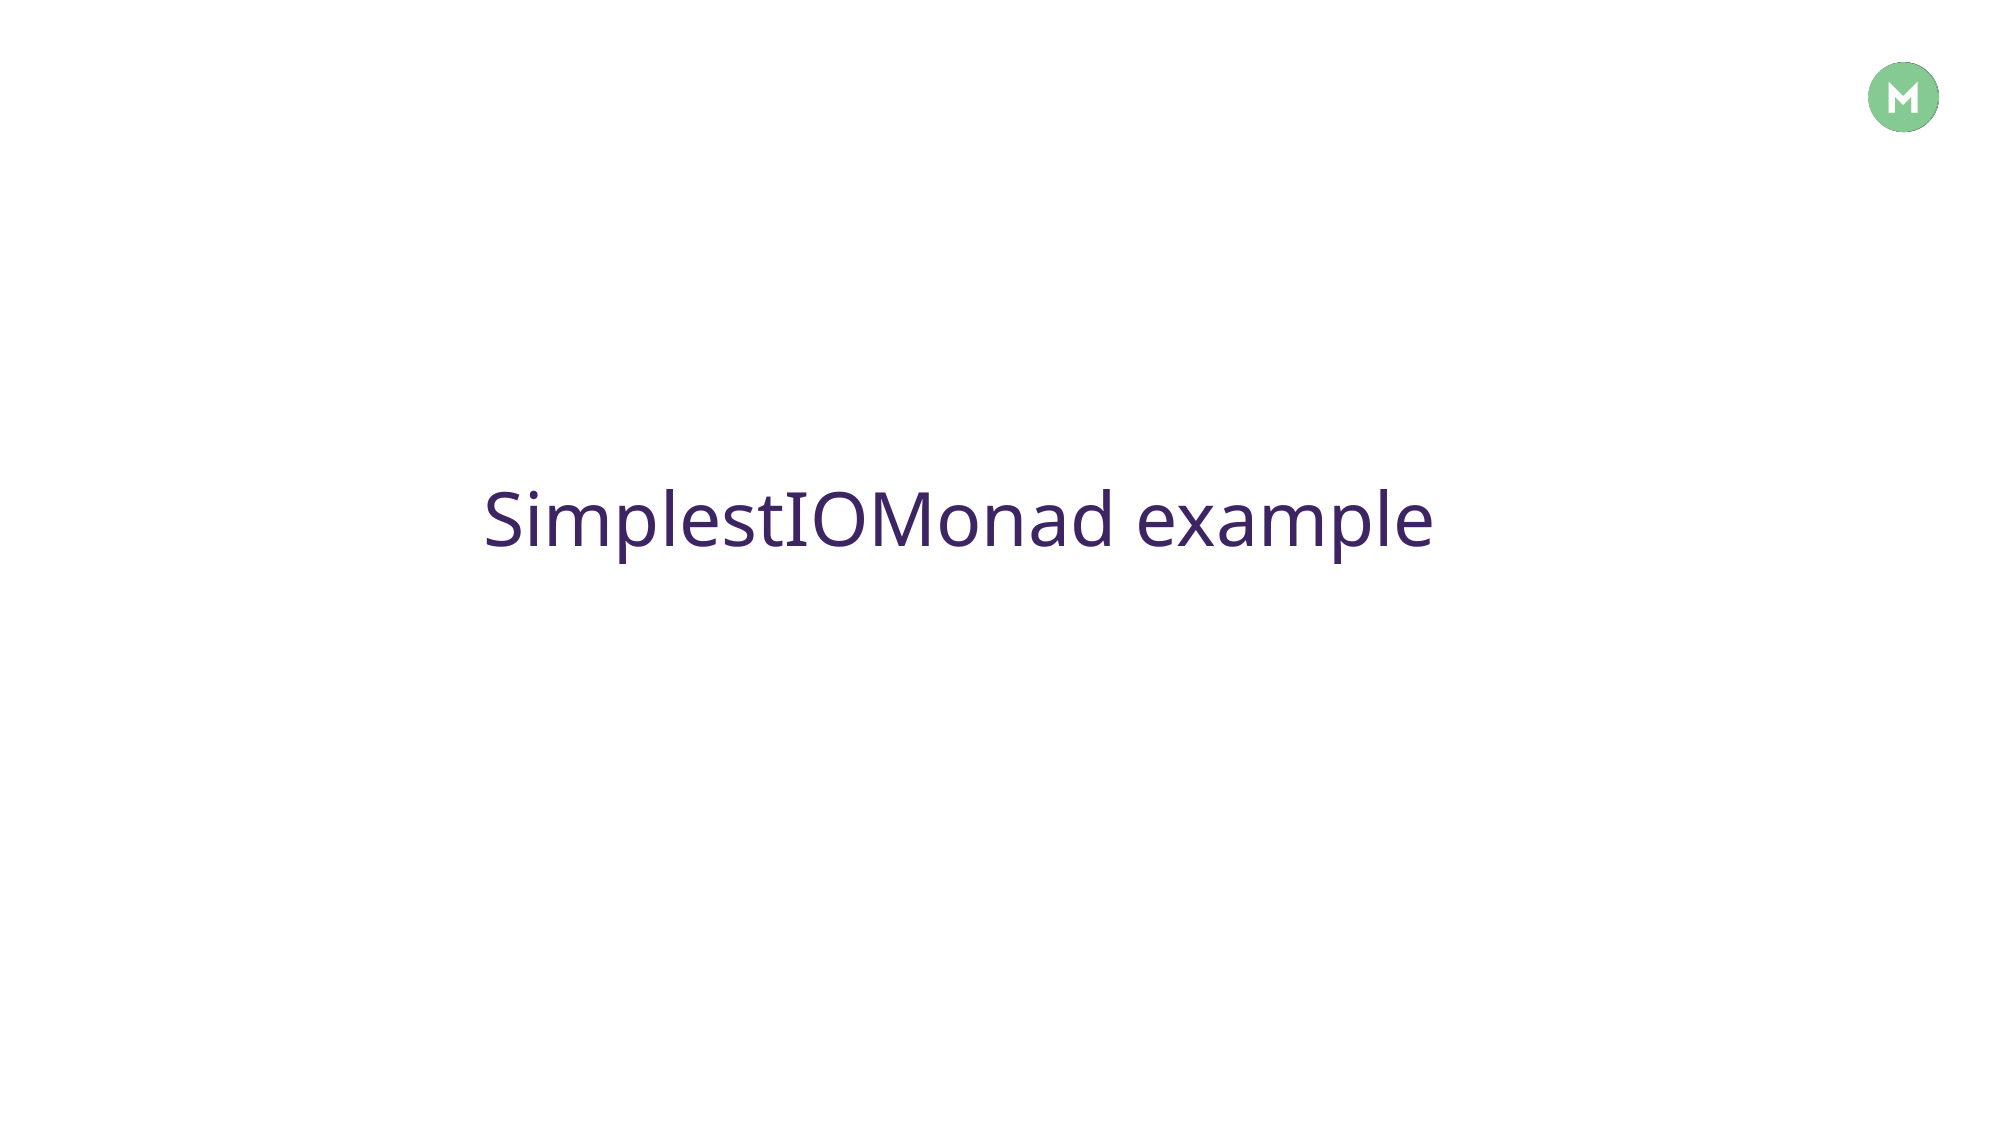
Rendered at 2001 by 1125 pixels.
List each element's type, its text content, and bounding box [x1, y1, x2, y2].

picture [1863, 46, 1944, 150]
title SimplestIOMonad example [118, 463, 1802, 775]
